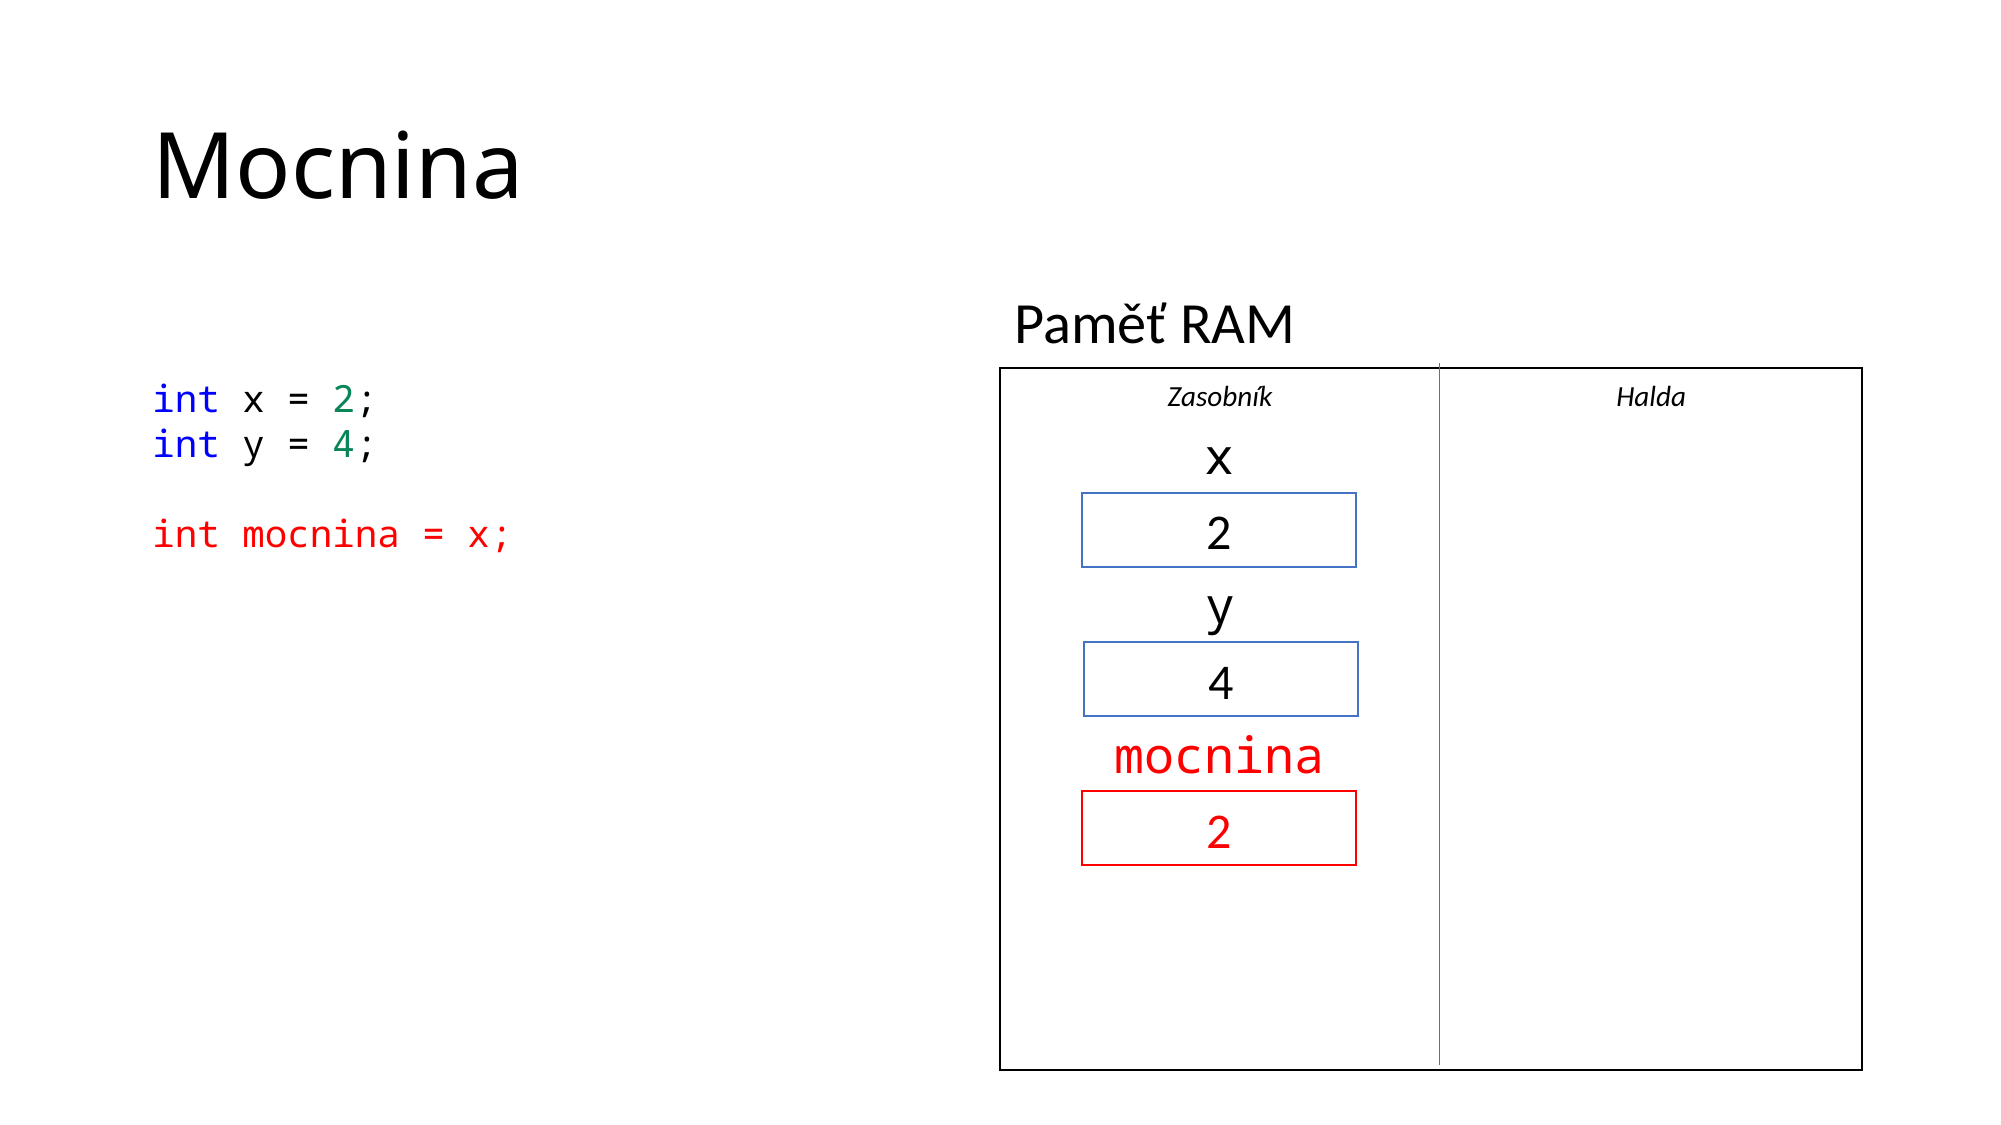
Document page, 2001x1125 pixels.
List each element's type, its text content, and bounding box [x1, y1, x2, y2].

text_box [999, 420, 1863, 1071]
title Mocnina [137, 59, 1863, 278]
text_box 2 [1081, 492, 1357, 568]
text_box int x = 2; int y = 4; int mocnina = x; [137, 367, 1000, 653]
text_box y [1083, 566, 1358, 642]
text_box mocnina [1082, 715, 1357, 791]
text_box 2 [1081, 790, 1357, 866]
text_box Halda [1441, 370, 1863, 420]
text_box Zasobník [1000, 369, 1439, 420]
text_box 4 [1083, 641, 1359, 717]
text_box Paměť RAM [999, 277, 1863, 363]
text_box x [1082, 420, 1357, 493]
